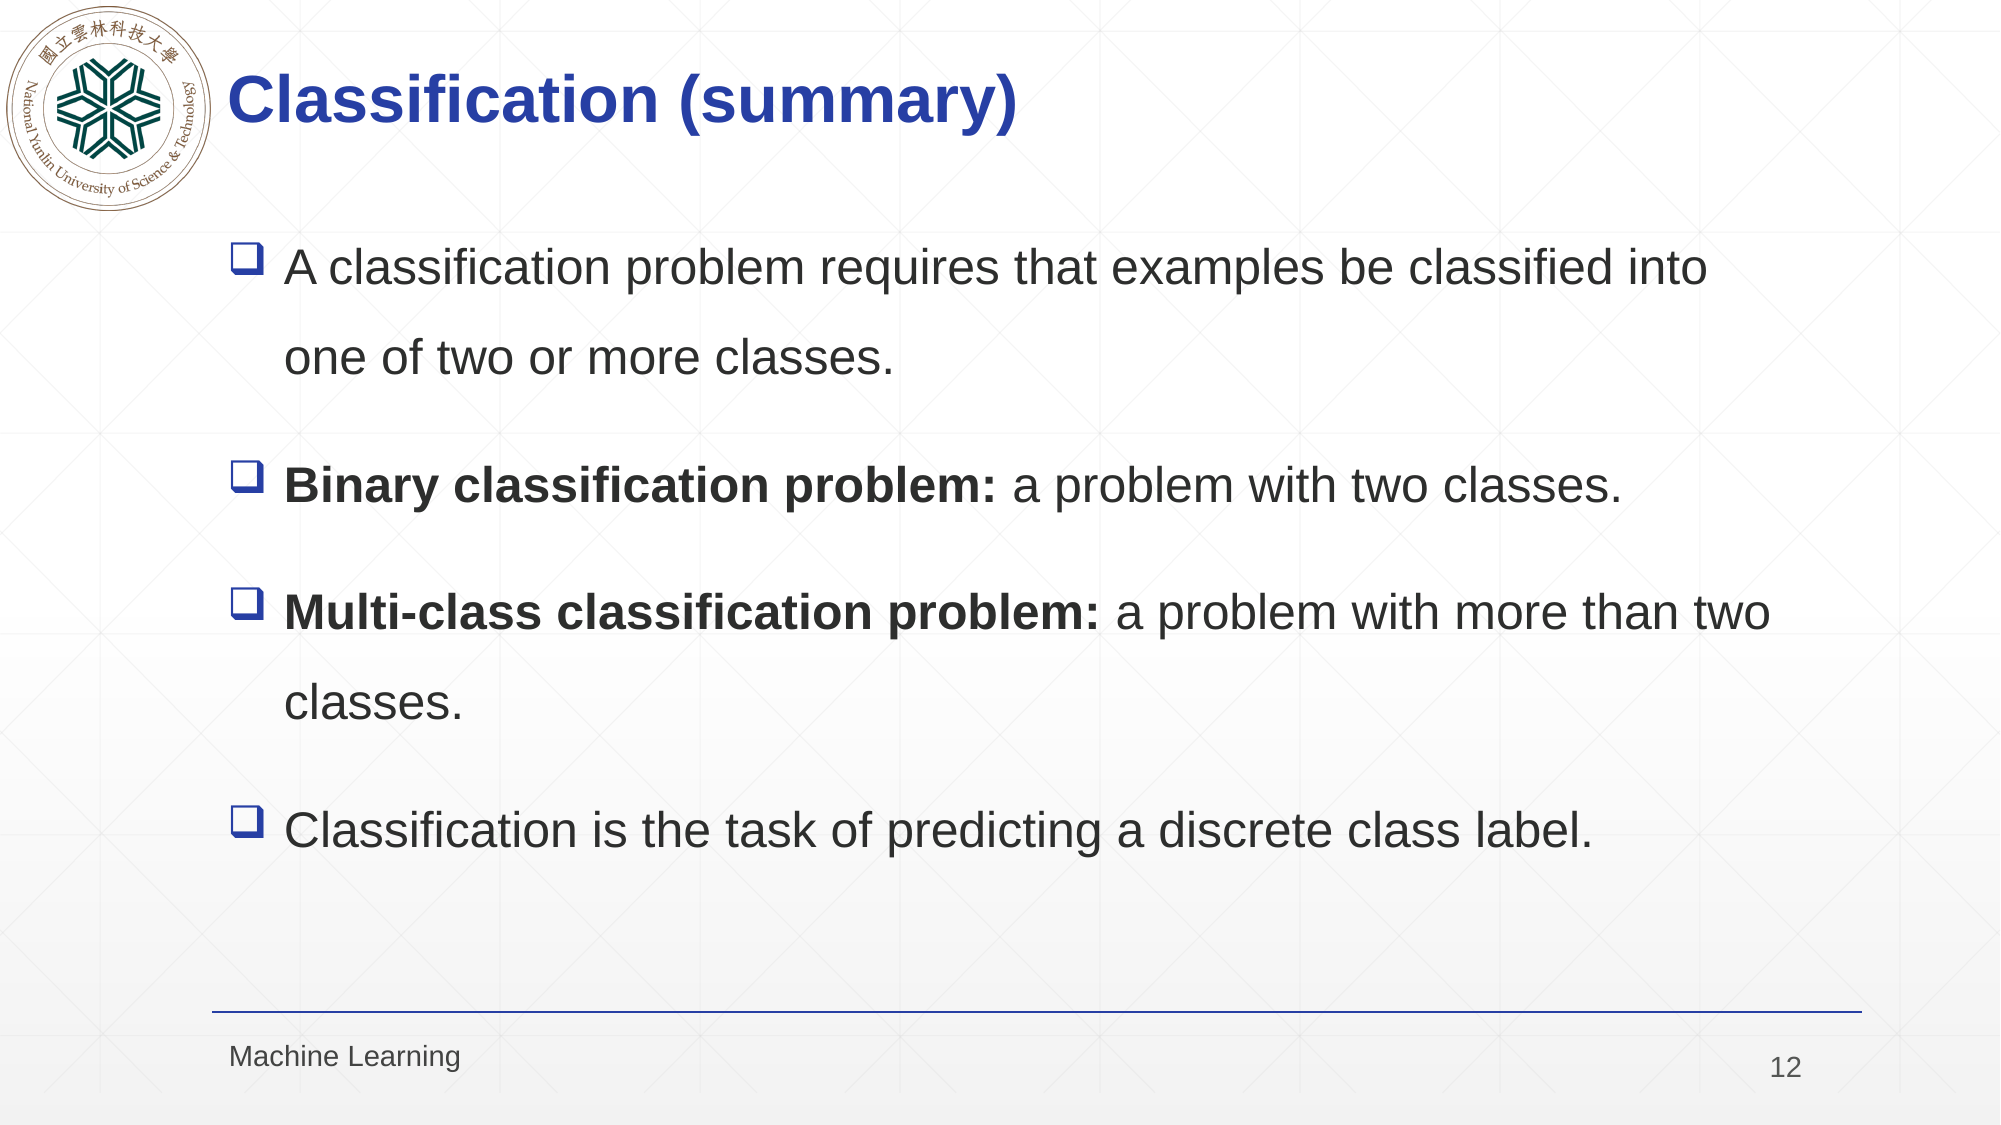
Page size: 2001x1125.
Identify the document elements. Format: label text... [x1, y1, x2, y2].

title Classification (summary) [212, 31, 1788, 172]
footer Machine Learning [214, 1030, 1220, 1088]
picture [6, 6, 211, 211]
slide_number 12 [1710, 1036, 1862, 1095]
list A classification problem requires that examples be classified into one of two or more classes. Binary classification problem: a problem with two classes. Multi-class classification problem: a problem with more than two classes. Classification is the task of predicting a discrete class label. [212, 197, 1788, 992]
